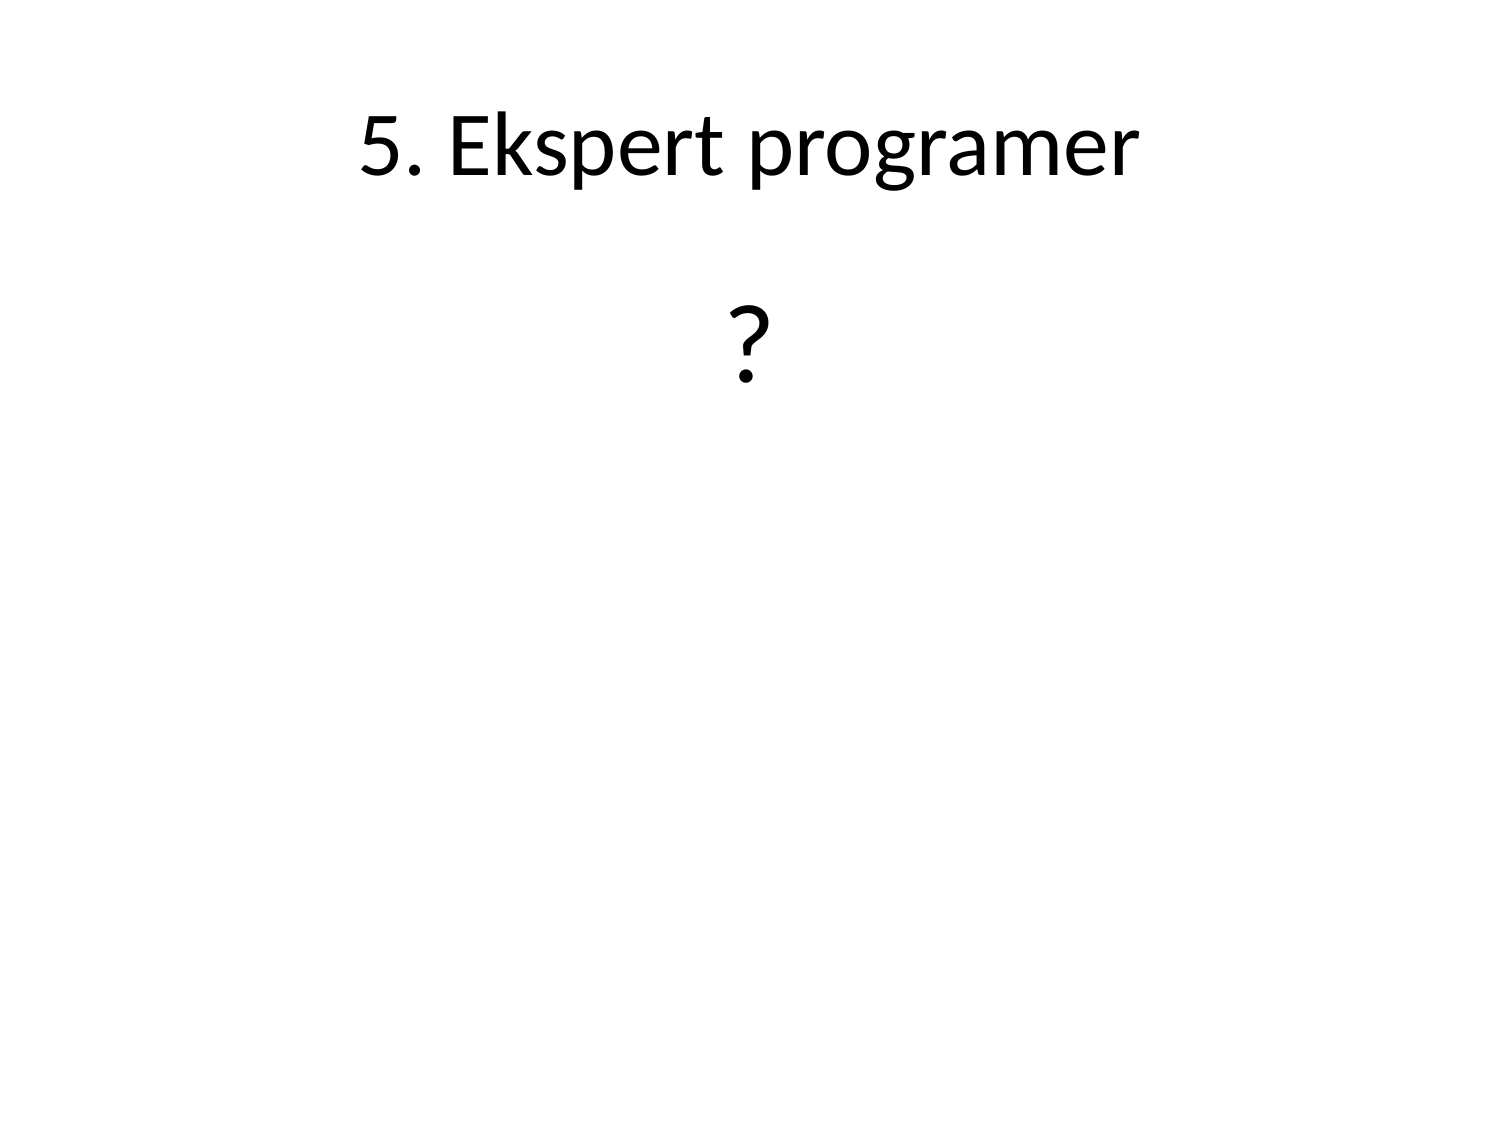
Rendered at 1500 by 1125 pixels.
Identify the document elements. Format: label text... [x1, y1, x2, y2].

title 5. Ekspert programer [75, 45, 1425, 233]
list ? [75, 262, 1425, 1005]
